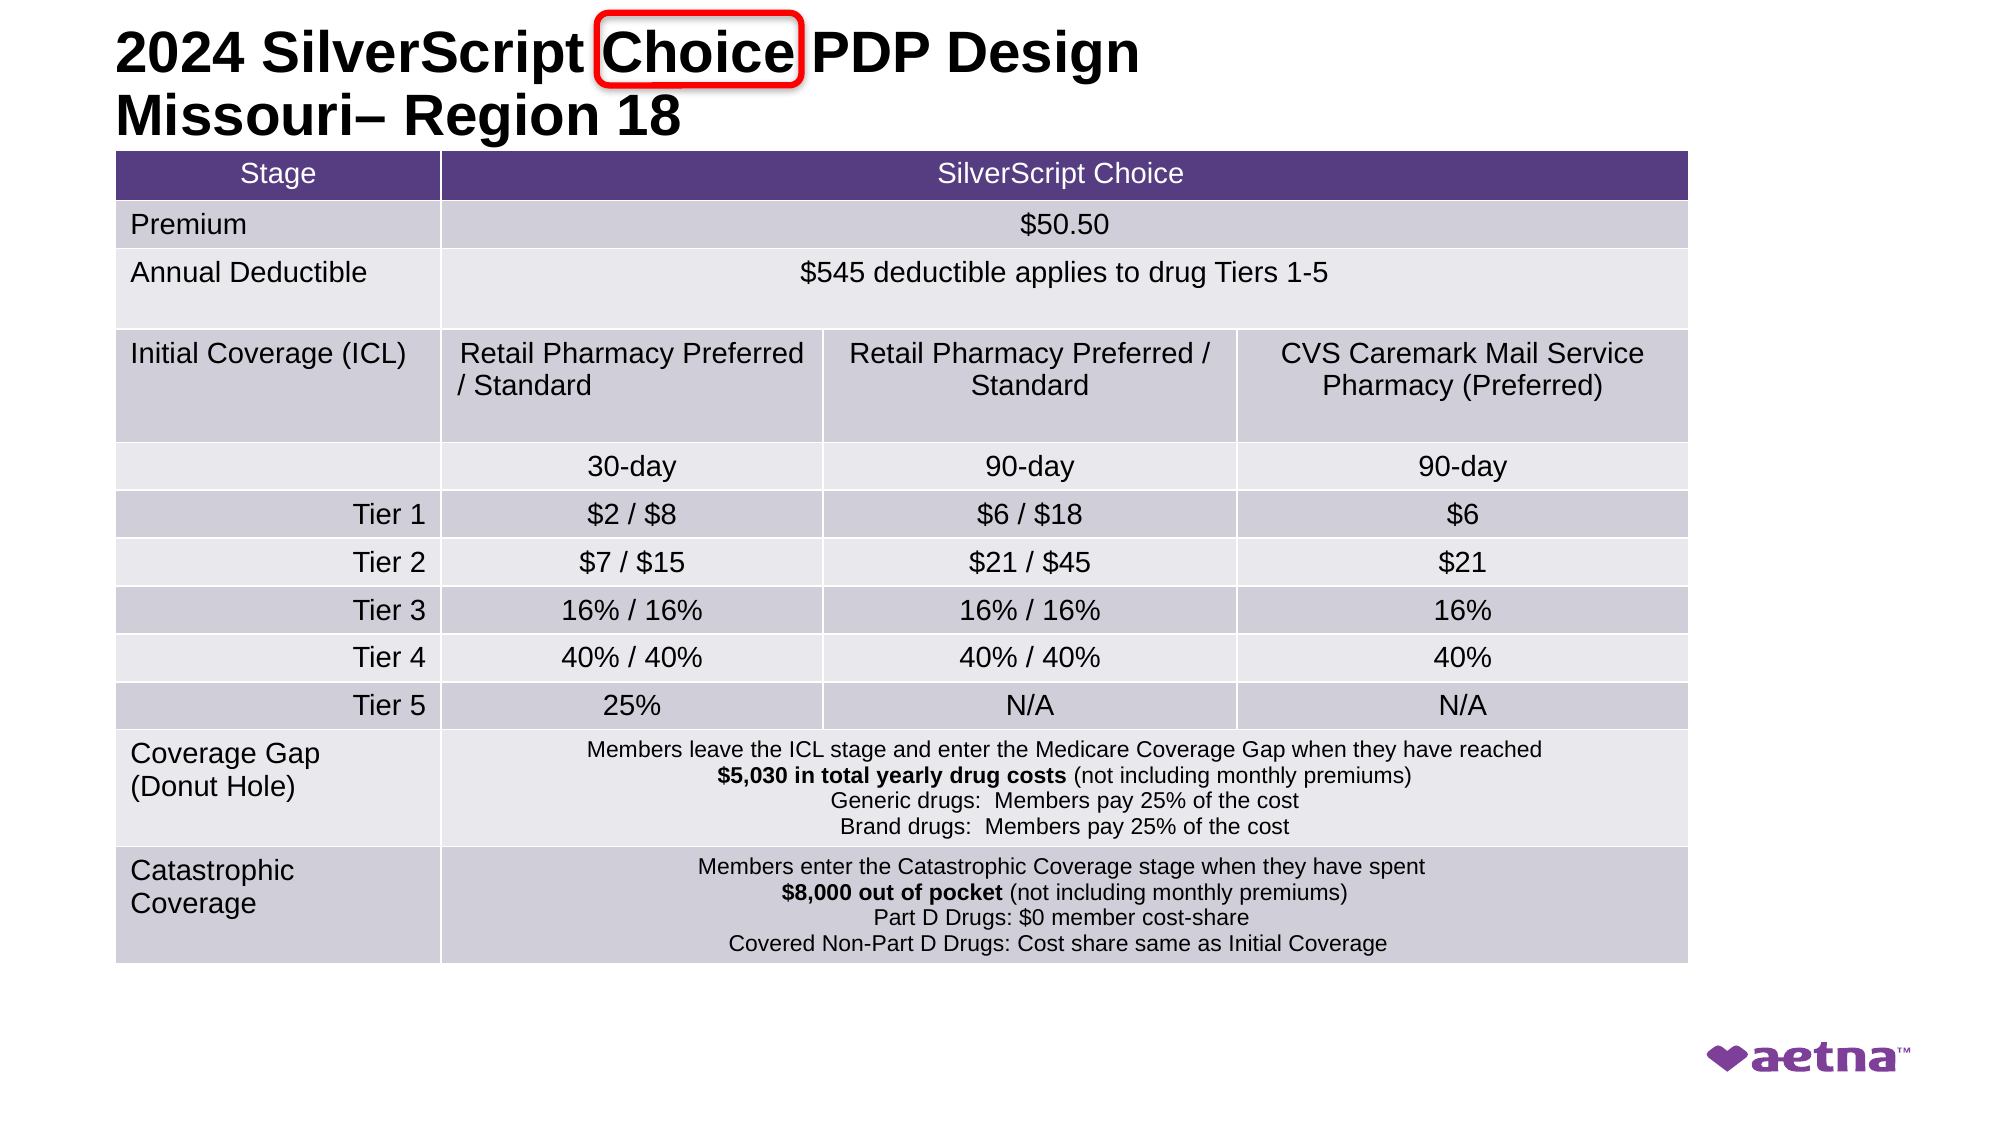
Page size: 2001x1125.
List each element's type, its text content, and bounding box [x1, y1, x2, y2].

table_cell Tier 4 [116, 635, 440, 681]
table_cell Coverage Gap (Donut Hole) [116, 730, 440, 846]
table_cell $6 [1238, 491, 1688, 537]
table_cell Initial Coverage (ICL) [116, 330, 440, 442]
table_header SilverScript Choice [442, 151, 1688, 200]
table_cell $21 / $45 [824, 539, 1236, 585]
table_cell $7 / $15 [442, 539, 822, 585]
table_cell $6 / $18 [824, 491, 1236, 537]
table_cell 40% [1238, 635, 1688, 681]
table_cell $50.50 [442, 201, 1688, 248]
table_cell Members enter the Catastrophic Coverage stage when they have spent $8,000 out of pocket (not including monthly premiums) Part D Drugs: $0 member cost-share Covered Non-Part D Drugs: Cost share same as Initial Coverage [442, 847, 1688, 963]
title 2024 SilverScript Choice PDP Design Missouri– Region 18 [800, 22, 1305, 88]
table_cell Annual Deductible [116, 249, 440, 328]
title 2024 SilverScript Choice PDP Design Missouri– Region 18 [115, 22, 596, 88]
text_box [596, 11, 803, 87]
table_cell Retail Pharmacy Preferred / Standard [824, 330, 1236, 442]
table_cell CVS Caremark Mail Service Pharmacy (Preferred) [1238, 330, 1688, 442]
table_cell [116, 443, 440, 489]
table_cell 25% [442, 683, 822, 729]
table_header Stage [116, 151, 440, 200]
table_cell N/A [824, 683, 1236, 729]
table_cell Retail Pharmacy Preferred / Standard [442, 330, 822, 442]
table_cell Premium [116, 201, 440, 248]
table_cell $21 [1238, 539, 1688, 585]
table_cell N/A [1238, 683, 1688, 729]
table_cell 30-day [442, 443, 822, 489]
table_cell 16% / 16% [824, 587, 1236, 633]
table_cell Members leave the ICL stage and enter the Medicare Coverage Gap when they have reached $5,030 in total yearly drug costs (not including monthly premiums) Generic drugs: Members pay 25% of the cost Brand drugs: Members pay 25% of the cost [442, 730, 1688, 846]
table_cell $2 / $8 [442, 491, 822, 537]
table_cell 90-day [824, 443, 1236, 489]
table_cell Catastrophic Coverage [116, 847, 440, 963]
table_cell 16% / 16% [442, 587, 822, 633]
table_cell 40% / 40% [442, 635, 822, 681]
table_cell 40% / 40% [824, 635, 1236, 681]
table_cell Tier 5 [116, 683, 440, 729]
table_cell 90-day [1238, 443, 1688, 489]
table_cell Tier 2 [116, 539, 440, 585]
table_cell $545 deductible applies to drug Tiers 1-5 [442, 249, 1688, 328]
table_cell Tier 3 [116, 587, 440, 633]
table_cell Tier 1 [116, 491, 440, 537]
table_cell 16% [1238, 587, 1688, 633]
